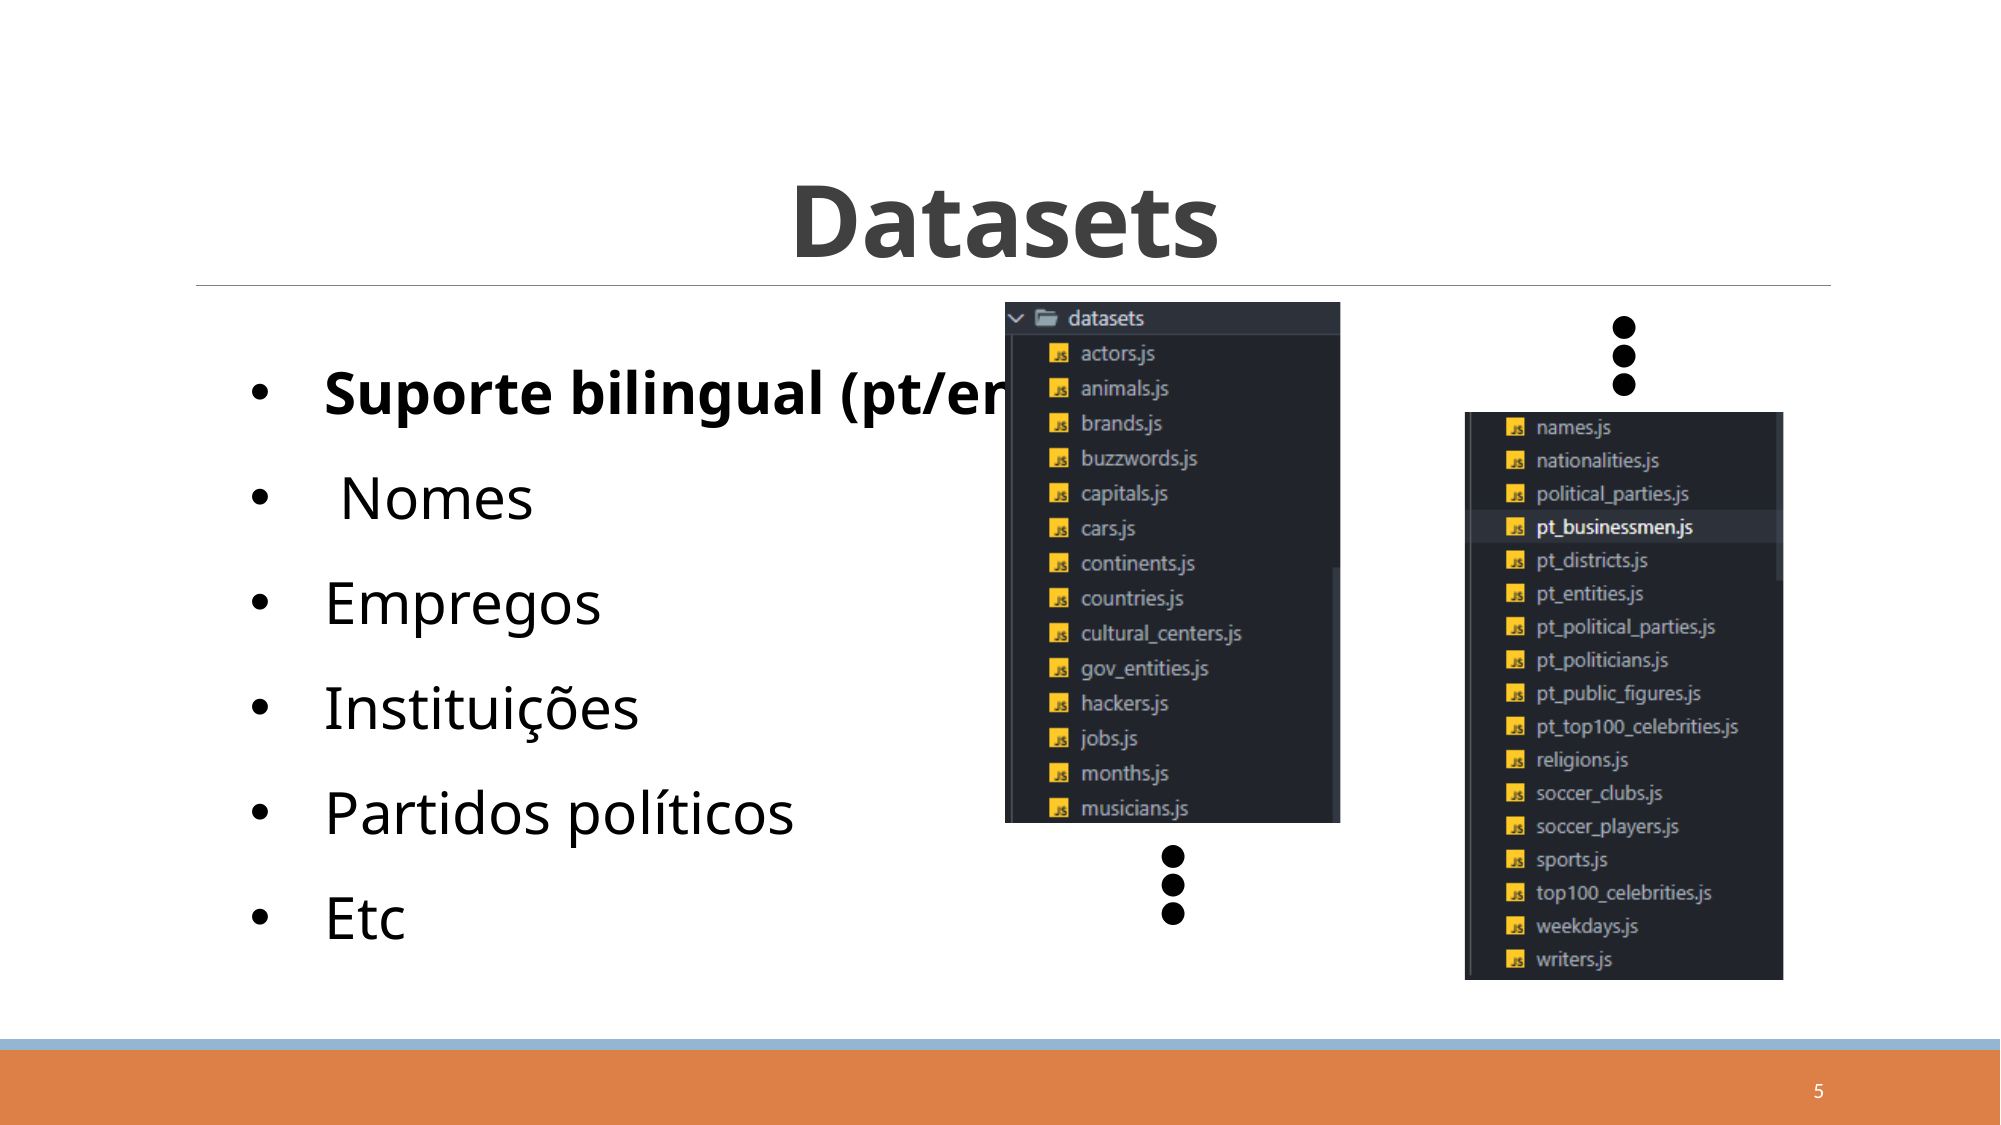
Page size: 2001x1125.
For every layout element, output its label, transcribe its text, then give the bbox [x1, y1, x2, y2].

picture [1004, 301, 1341, 824]
picture [1464, 411, 1784, 992]
title Datasets [180, 47, 1830, 285]
text_box Suporte bilingual (pt/en) Nomes Empregos Instituições Partidos políticos Etc [234, 314, 1692, 959]
slide_number 5 [1624, 1059, 1840, 1120]
picture [1132, 845, 1213, 926]
picture [1583, 315, 1665, 397]
